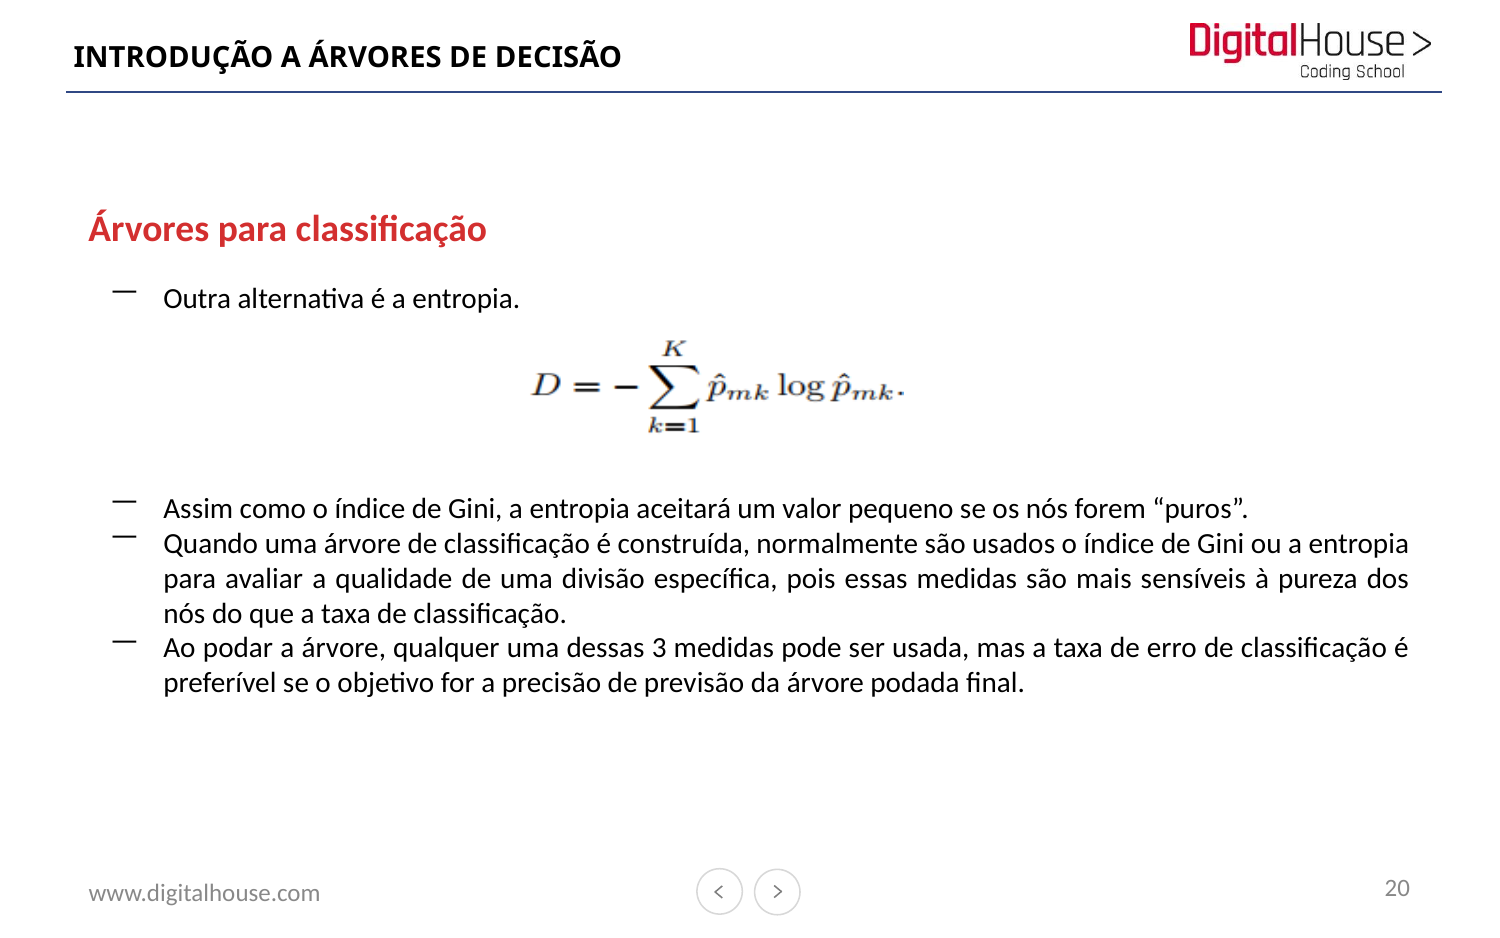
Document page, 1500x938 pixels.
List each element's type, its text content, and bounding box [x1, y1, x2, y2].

picture [484, 322, 904, 454]
slide_number 20 [1074, 861, 1425, 911]
picture [1190, 23, 1431, 80]
text_box Árvores para classificação Outra alternativa é a entropia. Assim como o índice de Gini, a entropia aceitará um valor pequeno se os nós forem “puros”. Quando uma árvore de classificação é construída, normalmente são usados o índice de Gini ou a entropia para avaliar a qualidade de uma divisão específica, pois essas medidas são mais sensíveis à pureza dos nós do que a taxa de classificação. Ao podar a árvore, qualquer uma dessas 3 medidas pode ser usada, mas a taxa de erro de classificação é preferível se o objetivo for a precisão de previsão da árvore podada final. [73, 196, 1425, 788]
title INTRODUÇÃO A ÁRVORES DE DECISÃO [73, 23, 1074, 89]
